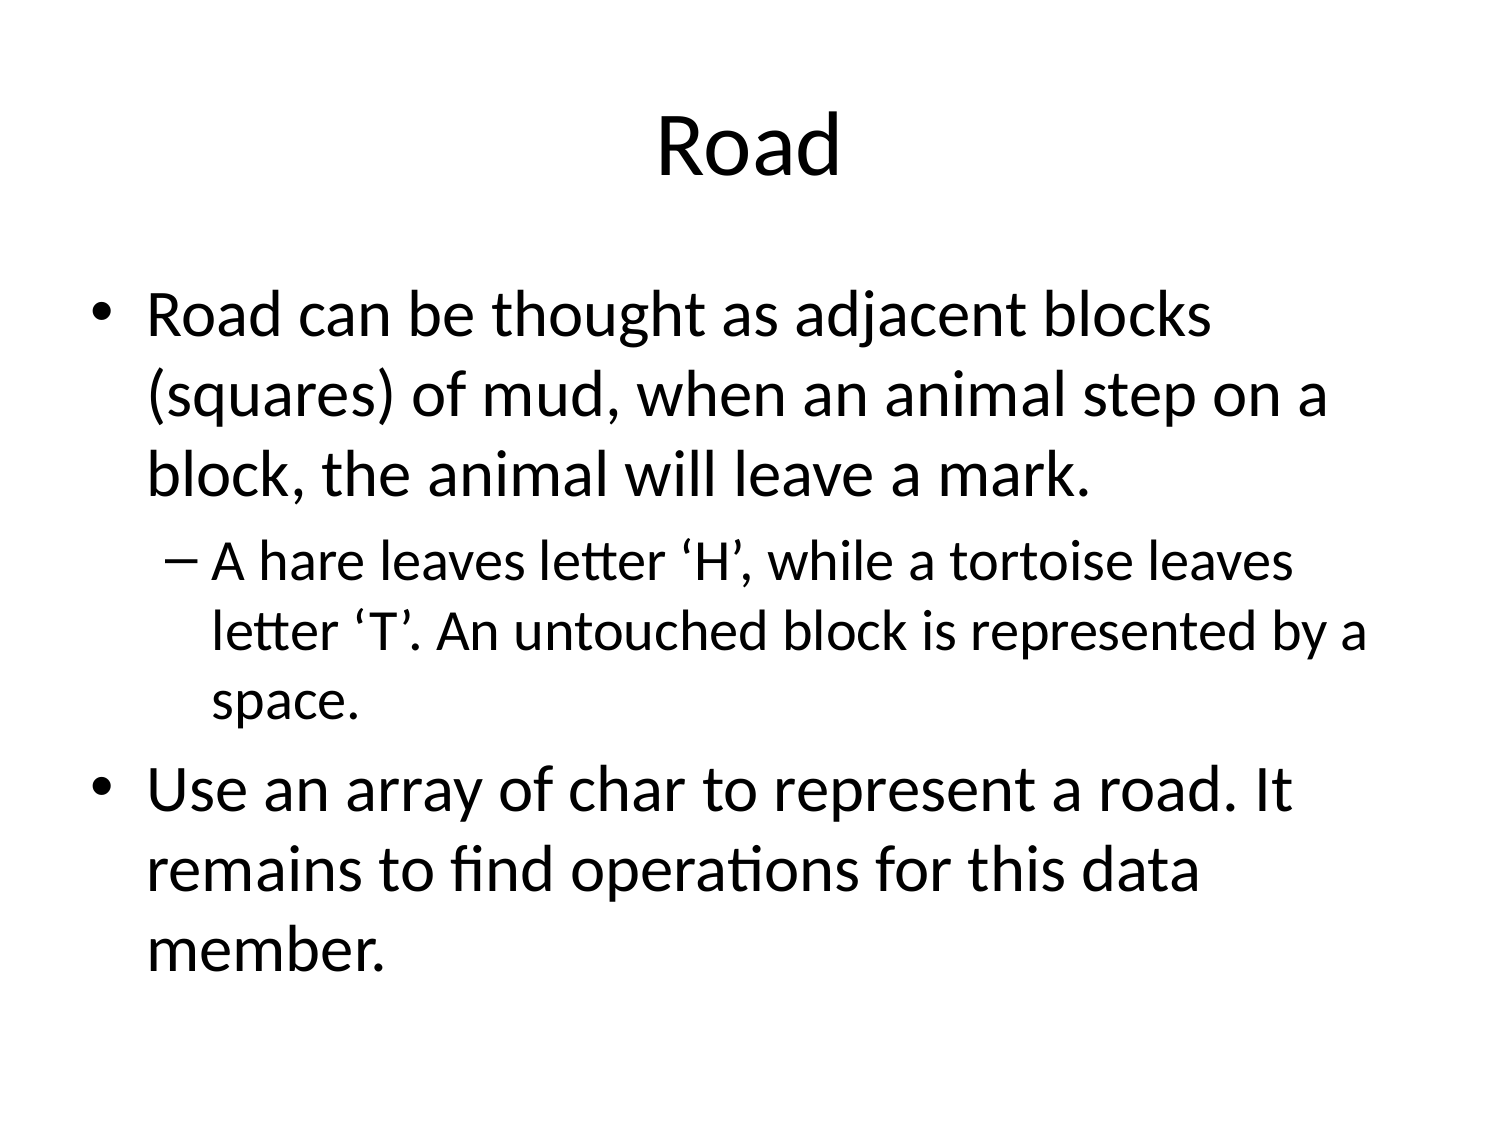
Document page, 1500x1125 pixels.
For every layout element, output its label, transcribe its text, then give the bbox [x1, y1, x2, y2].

list Road can be thought as adjacent blocks (squares) of mud, when an animal step on a block, the animal will leave a mark. A hare leaves letter ‘H’, while a tortoise leaves letter ‘T’. An untouched block is represented by a space. Use an array of char to represent a road. It remains to find operations for this data member. [75, 262, 1425, 1005]
title Road [75, 45, 1425, 233]
